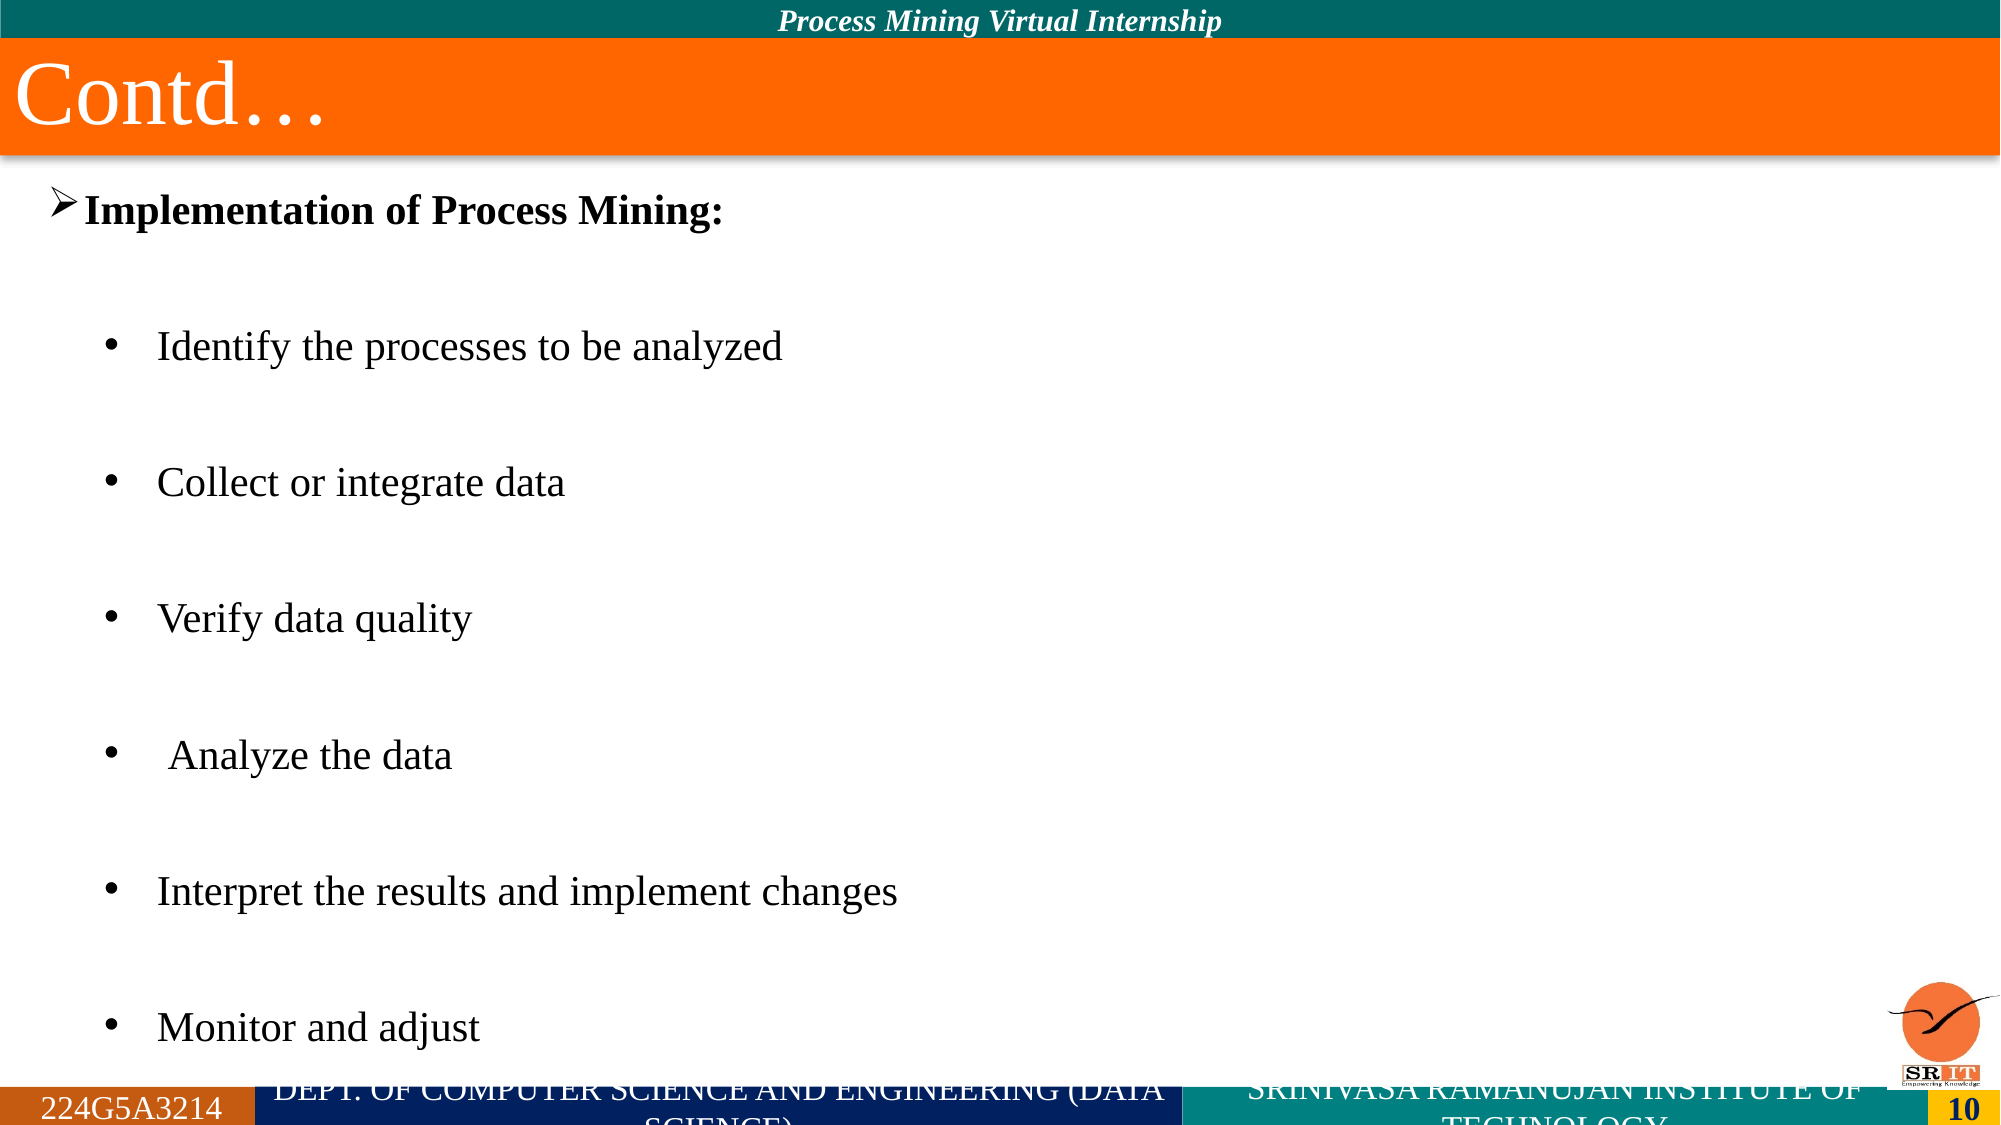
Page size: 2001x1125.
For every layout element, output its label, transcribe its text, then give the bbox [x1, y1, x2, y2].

title Contd… [0, 38, 2000, 156]
picture [1887, 977, 2000, 1090]
list Implementation of Process Mining: Identify the processes to be analyzed Collect or integrate data Verify data quality Analyze the data Interpret the results and implement changes Monitor and adjust [32, 179, 1965, 1065]
